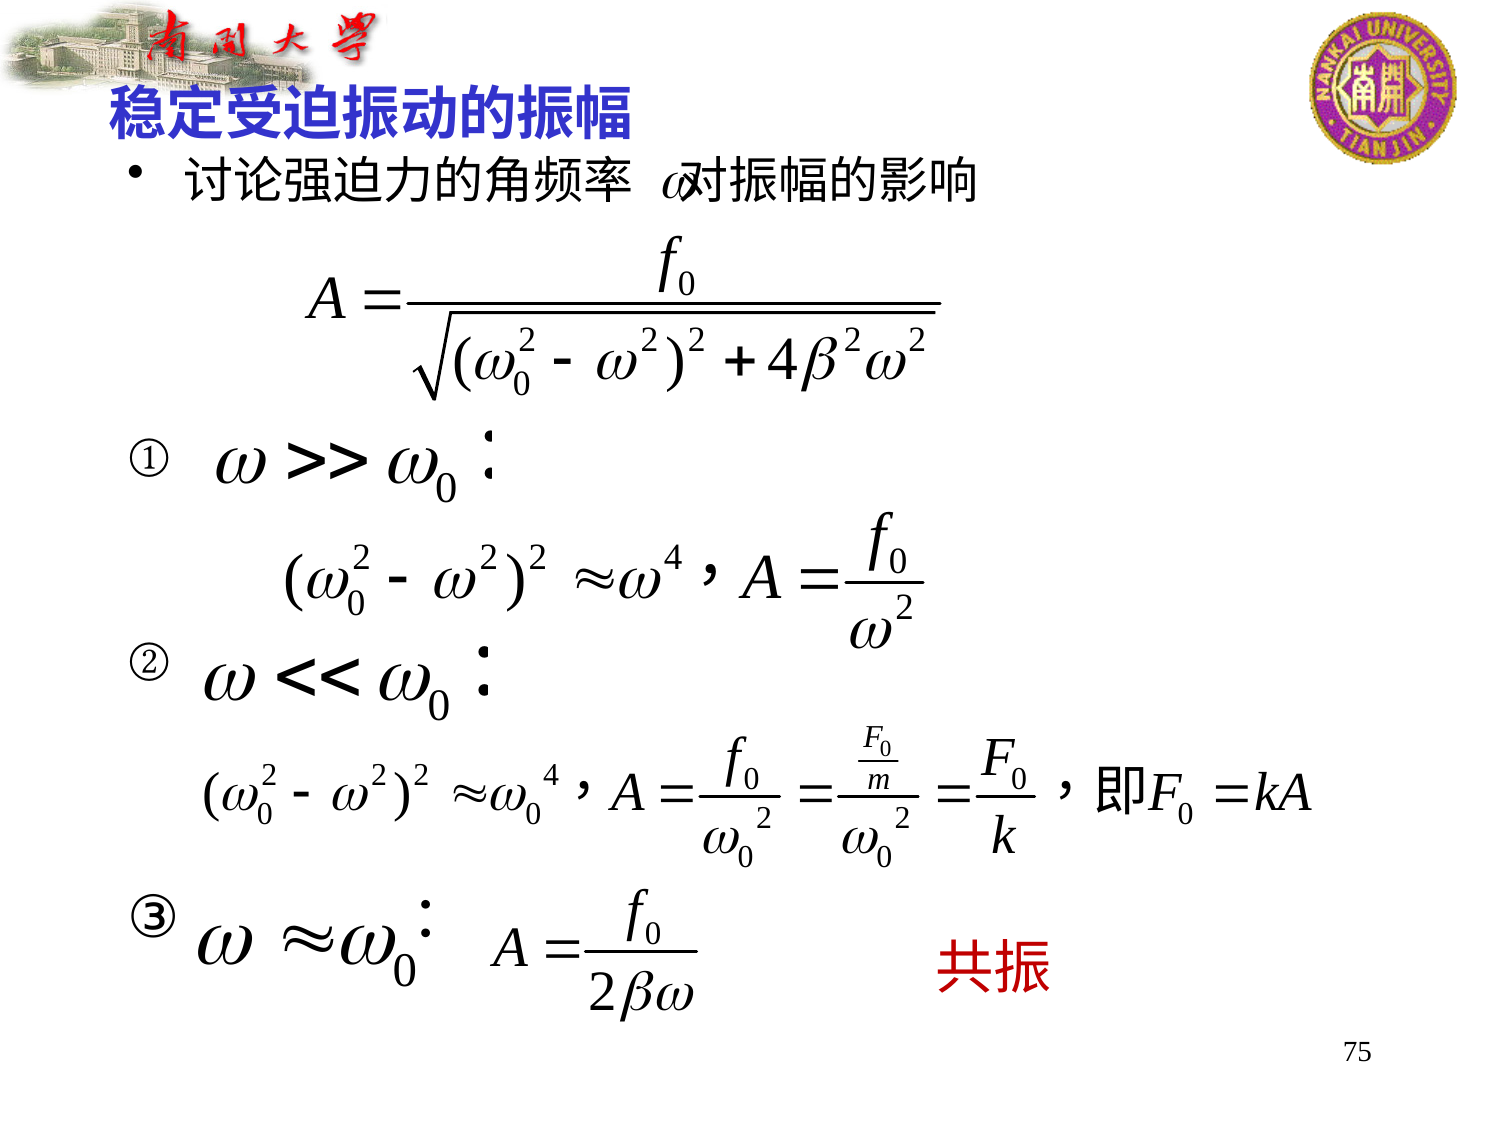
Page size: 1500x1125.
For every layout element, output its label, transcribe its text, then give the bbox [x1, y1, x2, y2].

slide_number 75 [1074, 1024, 1388, 1101]
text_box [294, 221, 952, 412]
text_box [191, 622, 488, 715]
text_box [274, 496, 938, 663]
picture [1262, 0, 1500, 178]
list 讨论强迫力的角频率 对振幅的影响 ： [112, 140, 1388, 1001]
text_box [653, 161, 709, 213]
text_box 共振 [920, 905, 1068, 1008]
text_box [183, 881, 432, 1007]
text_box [194, 713, 1321, 880]
title 稳定受迫振动的振幅 [93, 58, 1369, 165]
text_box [202, 407, 493, 522]
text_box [480, 875, 709, 1033]
picture [0, 0, 388, 100]
